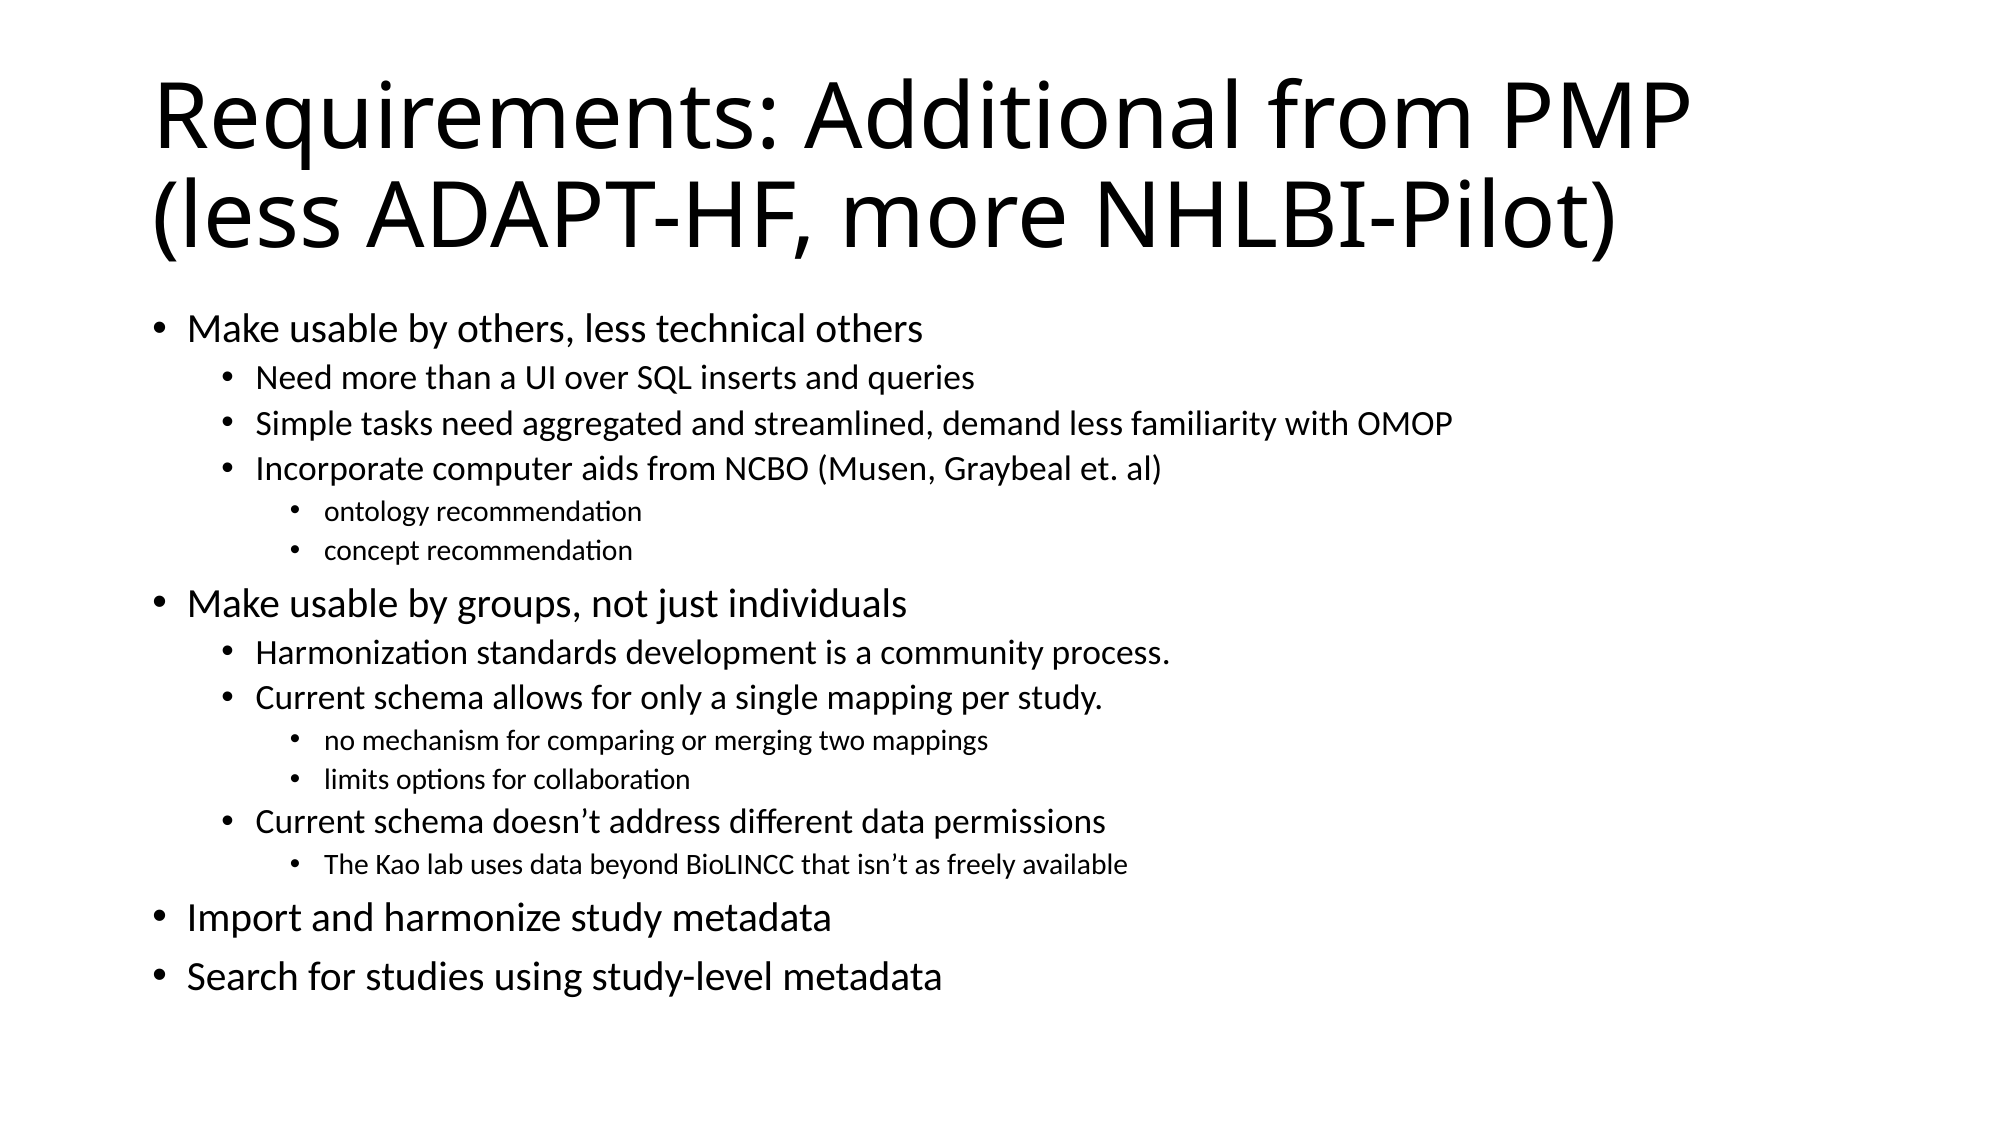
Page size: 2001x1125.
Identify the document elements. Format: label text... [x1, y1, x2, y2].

list Make usable by others, less technical others Need more than a UI over SQL inserts and queries Simple tasks need aggregated and streamlined, demand less familiarity with OMOP Incorporate computer aids from NCBO (Musen, Graybeal et. al) ontology recommendation concept recommendation Make usable by groups, not just individuals Harmonization standards development is a community process. Current schema allows for only a single mapping per study. no mechanism for comparing or merging two mappings limits options for collaboration Current schema doesn’t address different data permissions The Kao lab uses data beyond BioLINCC that isn’t as freely available Import and harmonize study metadata Search for studies using study-level metadata [137, 299, 1863, 1014]
title Requirements: Additional from PMP (less ADAPT-HF, more NHLBI-Pilot) [137, 59, 1863, 278]
